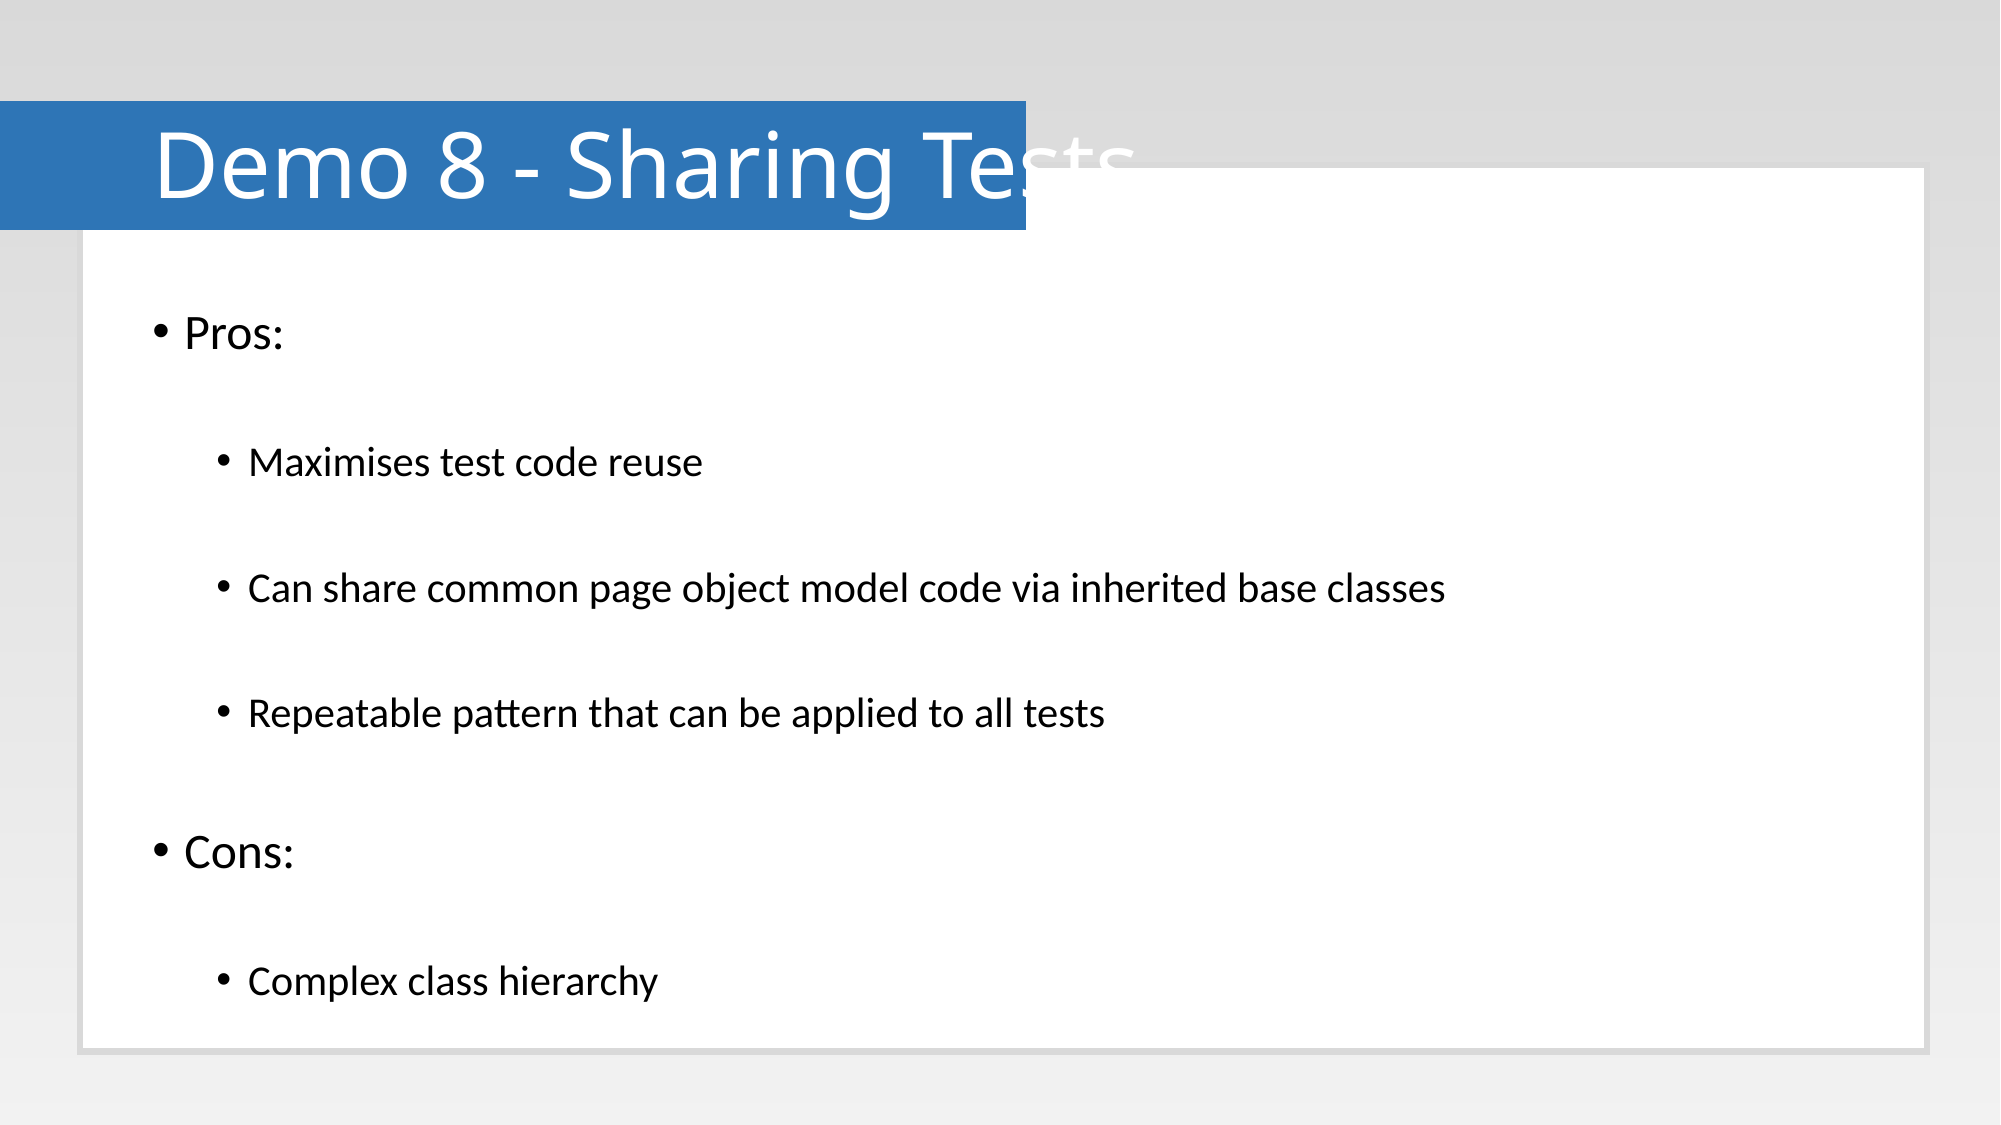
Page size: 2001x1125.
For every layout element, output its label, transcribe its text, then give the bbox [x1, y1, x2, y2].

text_box [0, 101, 137, 230]
list Pros: Maximises test code reuse Can share common page object model code via inherited base classes Repeatable pattern that can be applied to all tests Cons: Complex class hierarchy [137, 299, 1863, 1014]
title Demo 8 - Sharing Tests [137, 59, 1863, 278]
text_box [79, 164, 1928, 1053]
